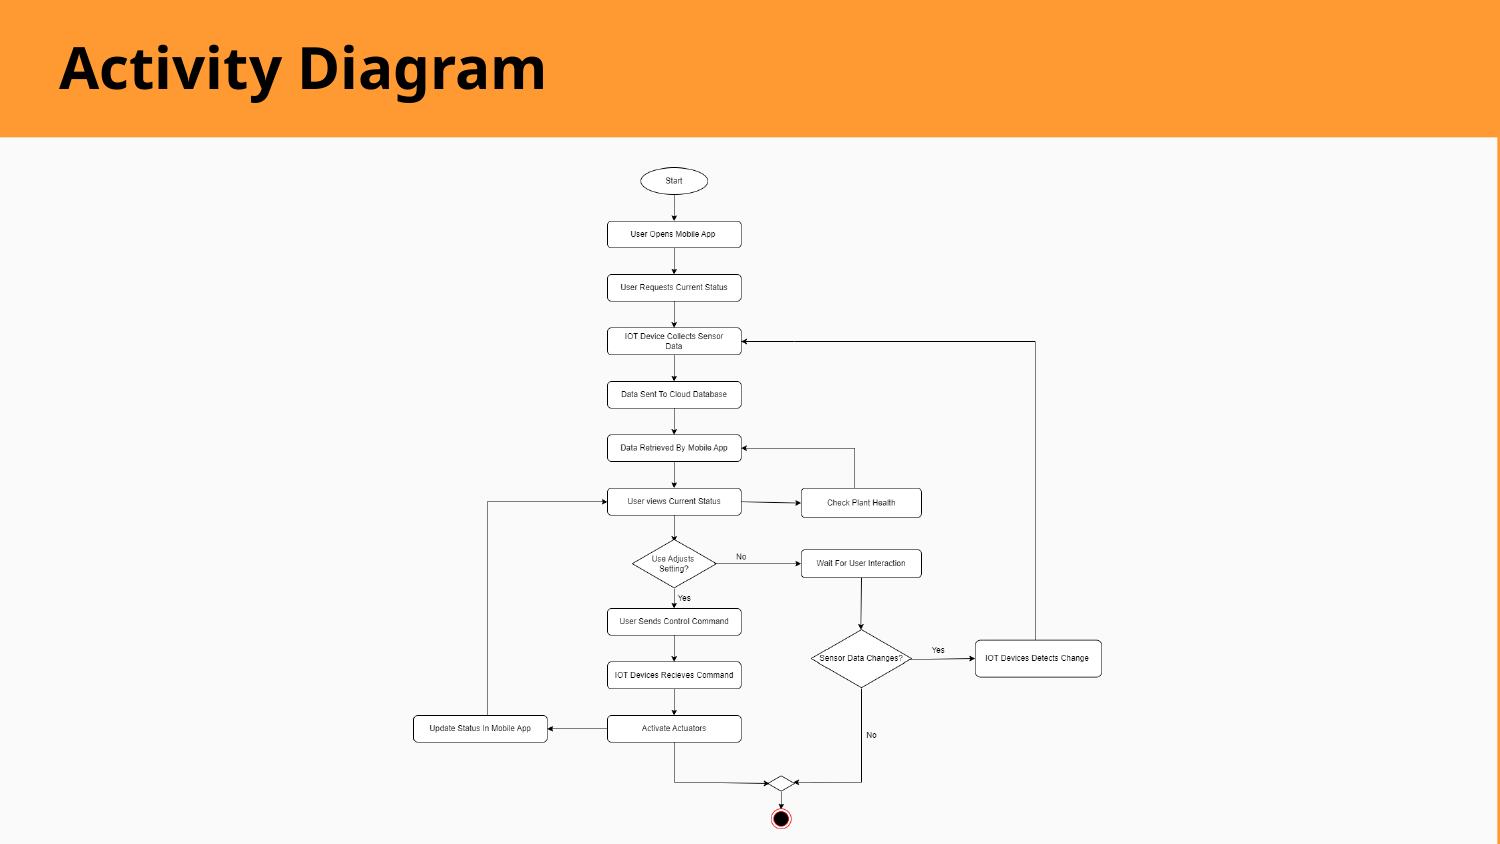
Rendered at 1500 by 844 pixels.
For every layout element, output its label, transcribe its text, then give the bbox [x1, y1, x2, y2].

text_box Activity Diagram [44, 24, 612, 121]
picture [413, 167, 1102, 829]
